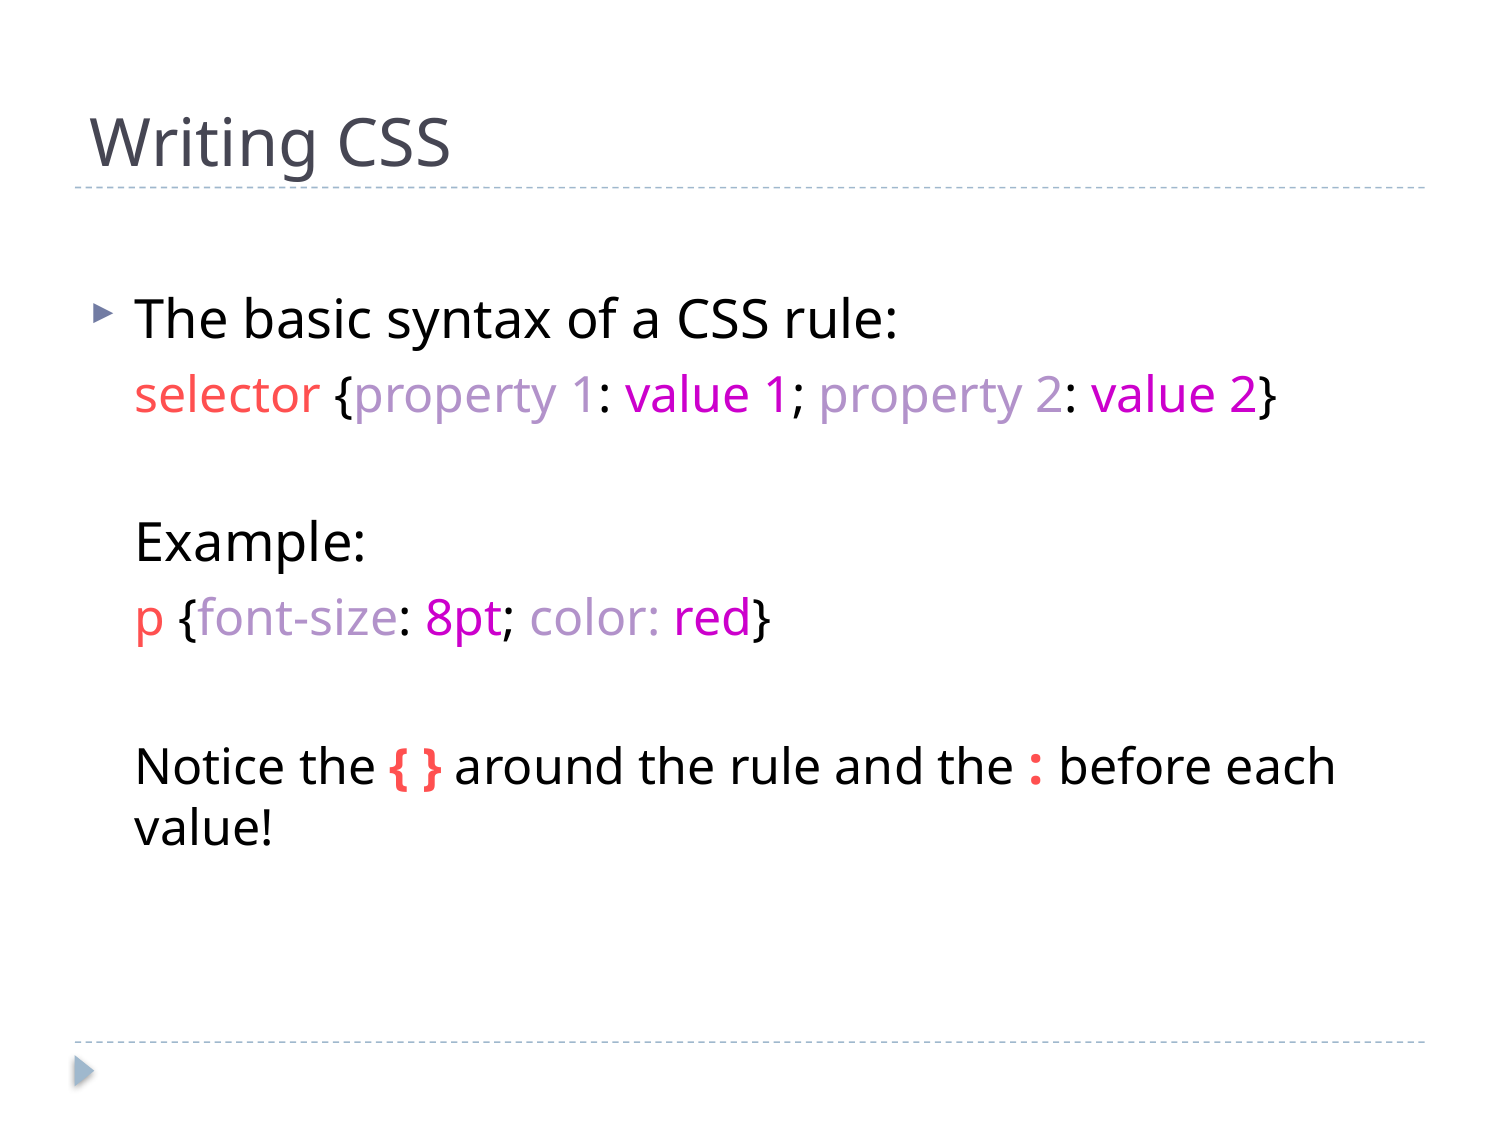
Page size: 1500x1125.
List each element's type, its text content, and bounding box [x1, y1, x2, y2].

title Writing CSS [75, 24, 1425, 188]
list The basic syntax of a CSS rule: selector {property 1: value 1; property 2: value 2} Example: p {font-size: 8pt; color: red} Notice the { } around the rule and the : before each value! [75, 200, 1425, 1010]
